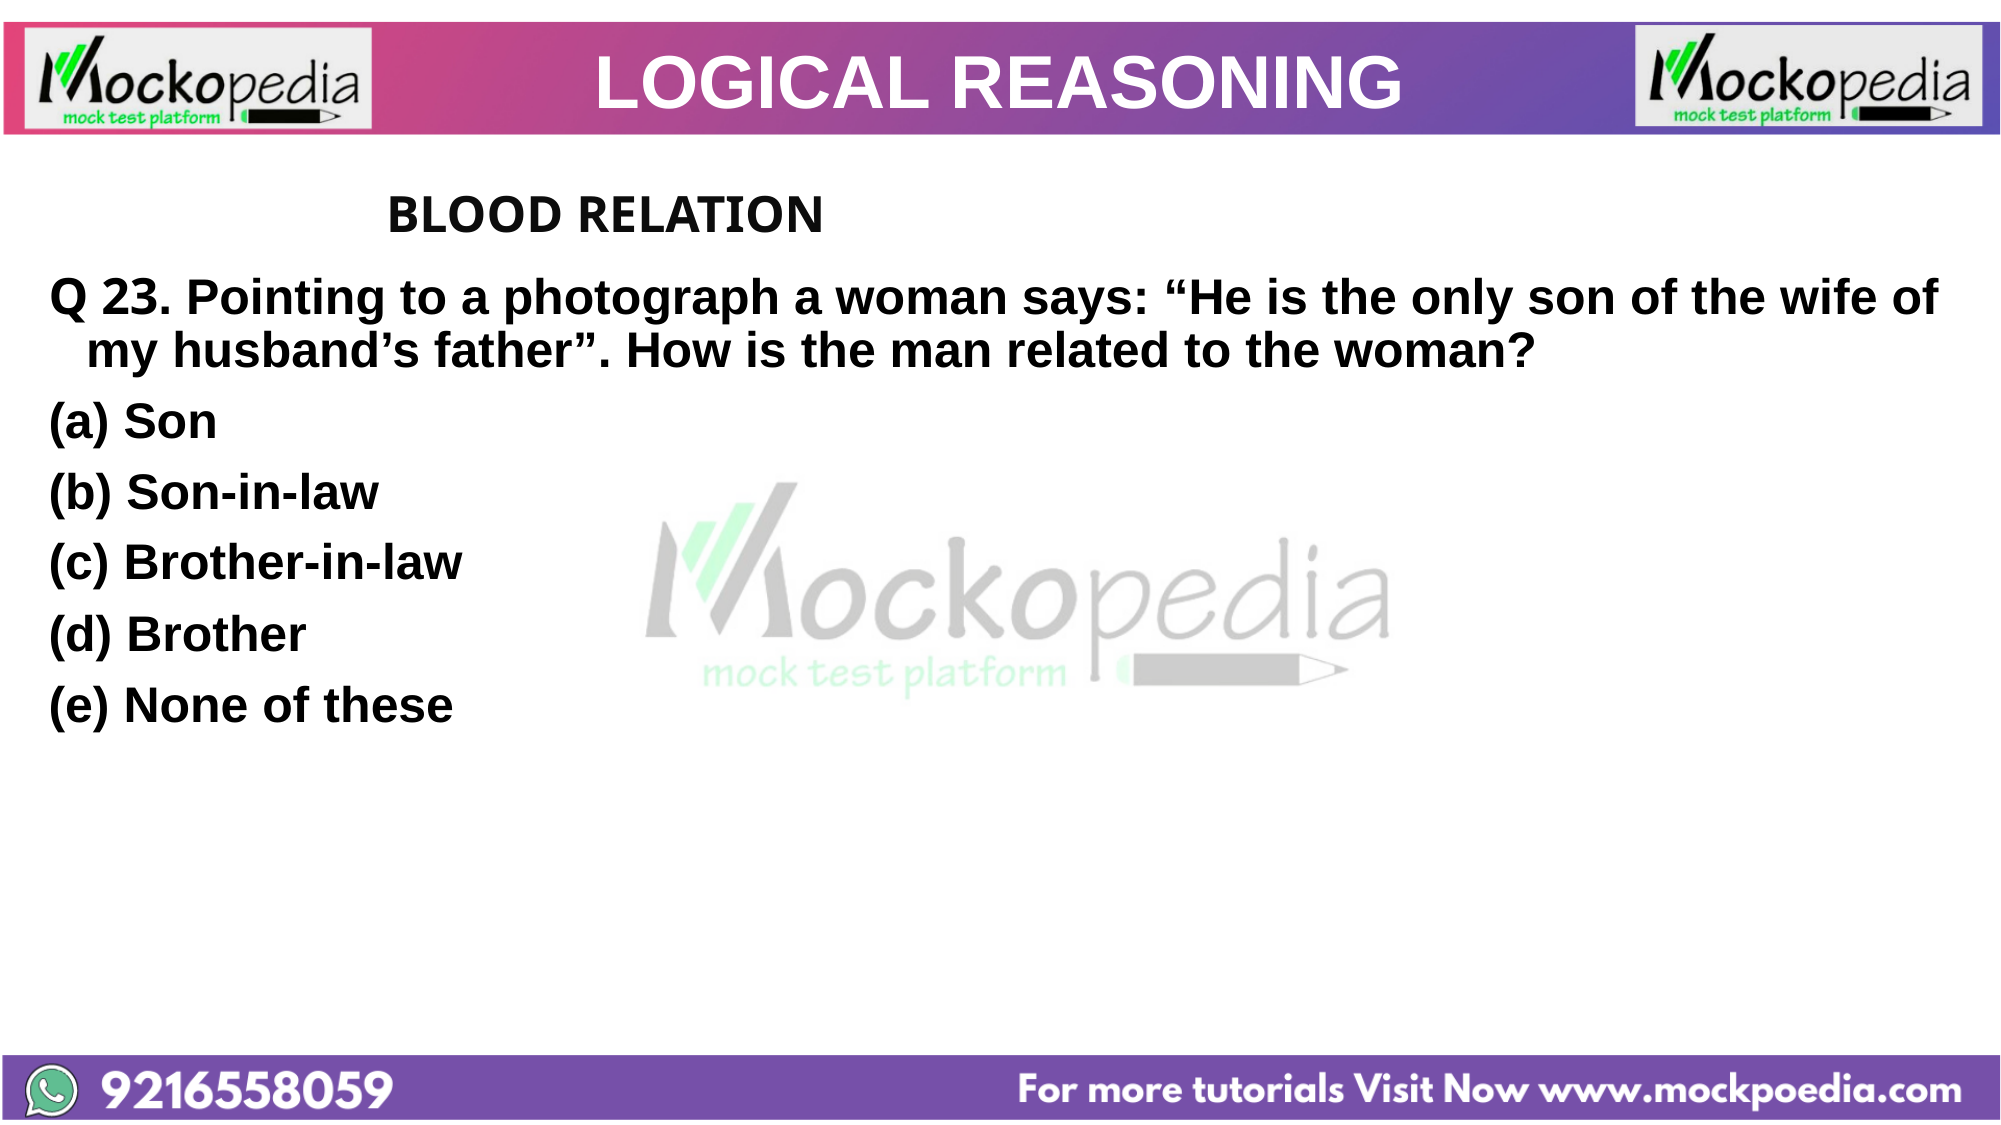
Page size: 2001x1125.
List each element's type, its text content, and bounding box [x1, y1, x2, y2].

list BLOOD RELATION Q 23. Pointing to a photograph a woman says: “He is the only son of the wife of my husband’s father”. How is the man related to the woman? Son (b) Son-in-law (c) Brother-in-law (d) Brother (e) None of these [33, 175, 1959, 1053]
title LOGICAL REASONING [41, 31, 1959, 142]
picture [0, 0, 2001, 1125]
